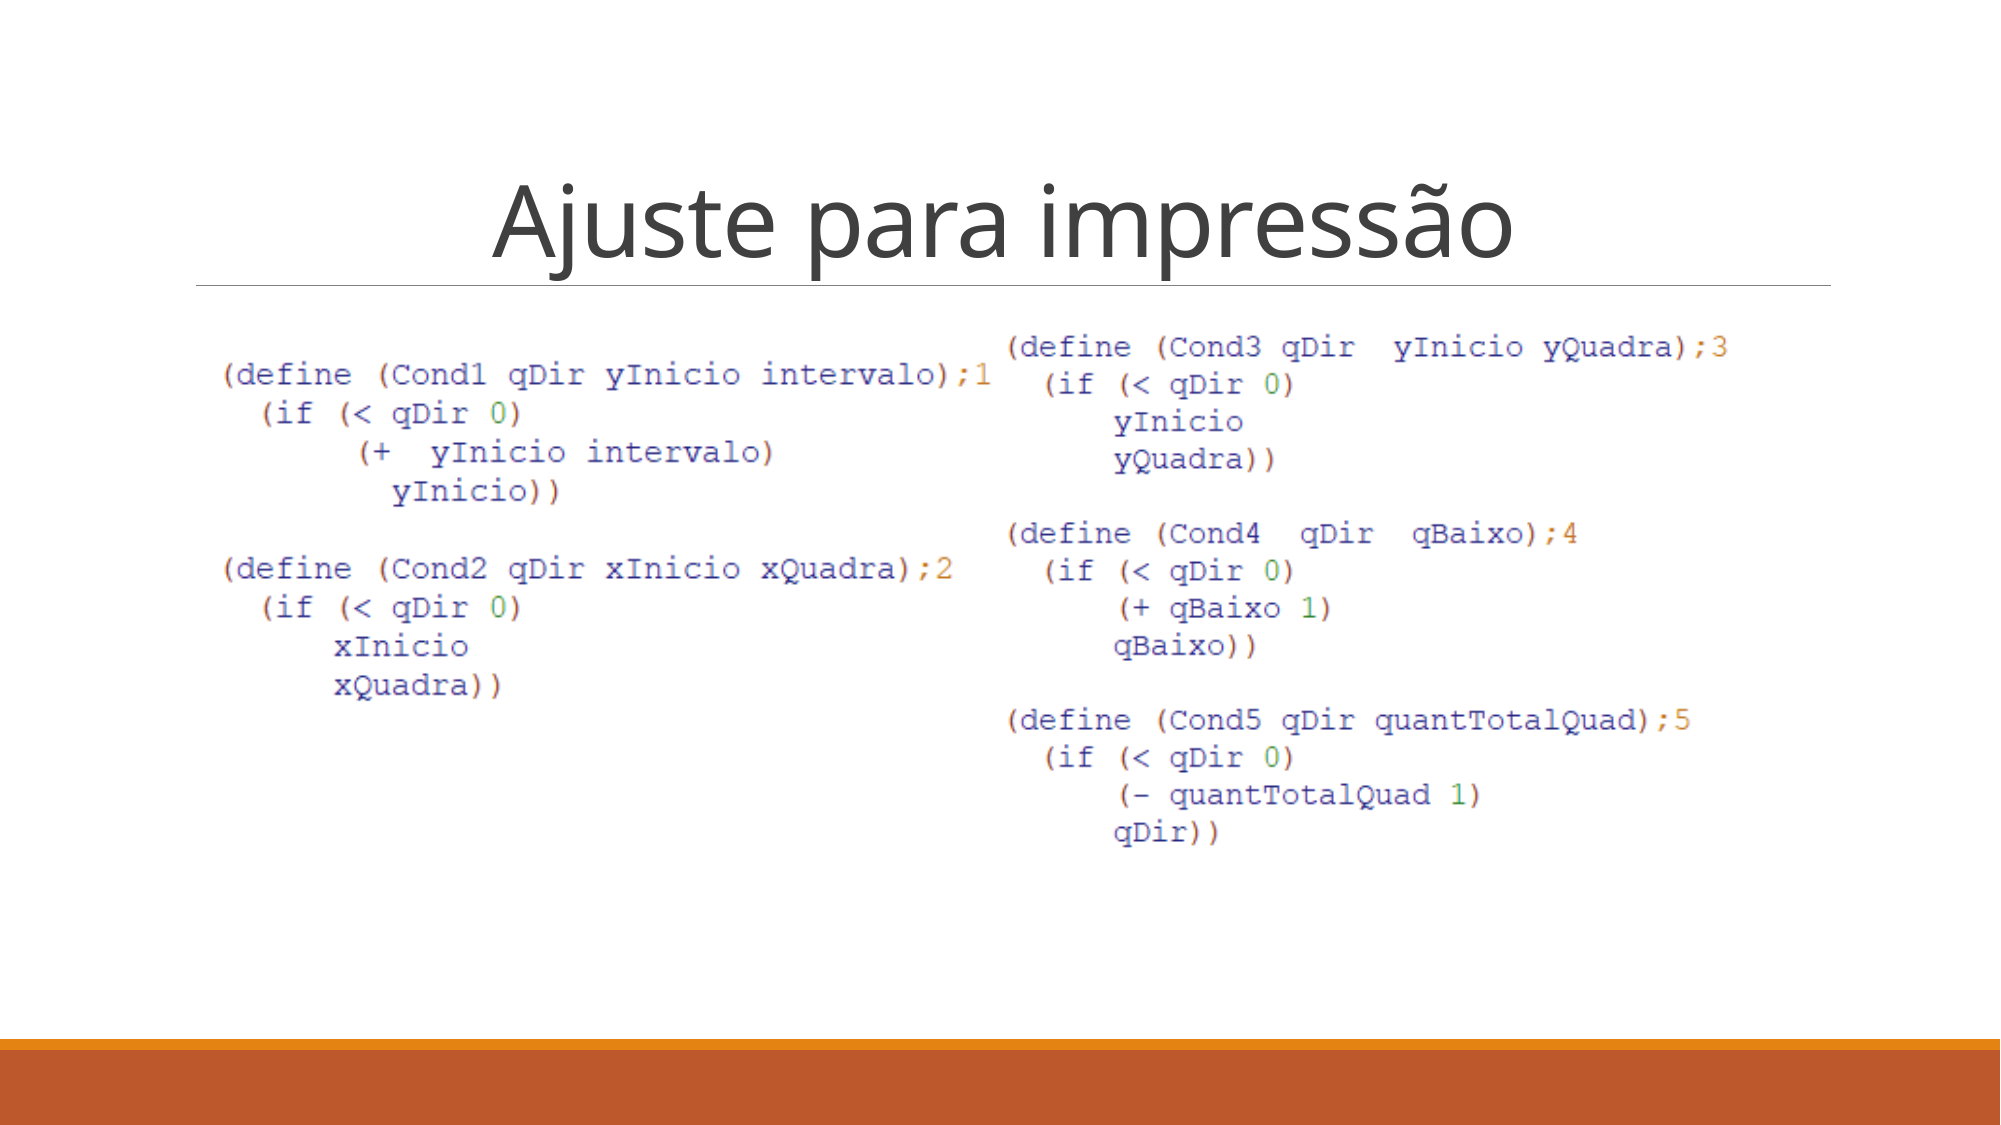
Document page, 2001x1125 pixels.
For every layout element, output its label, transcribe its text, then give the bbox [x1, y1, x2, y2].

title Ajuste para impressão [180, 47, 1830, 285]
picture [205, 313, 1790, 855]
